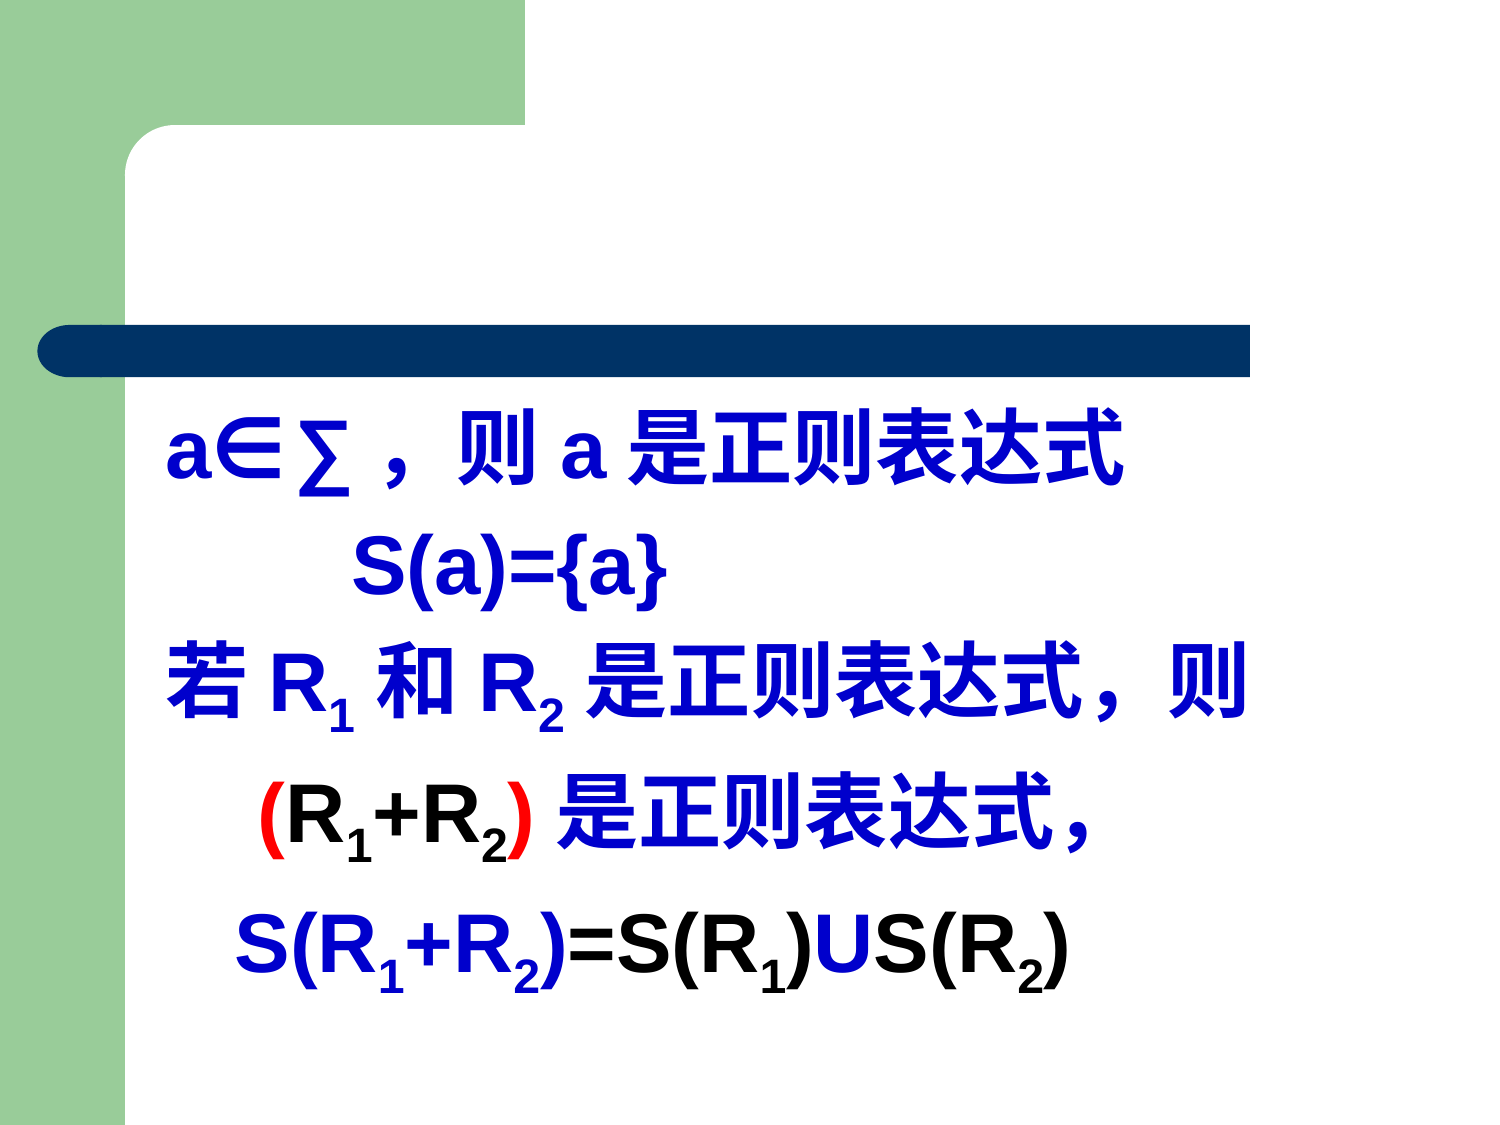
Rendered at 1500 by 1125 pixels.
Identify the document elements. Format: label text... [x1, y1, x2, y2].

list a∈∑，则a是正则表达式 S(a)={a} 若R1和R2是正则表达式，则 (R1+R2)是正则表达式， S(R1+R2)=S(R1)US(R2) [149, 387, 1463, 1001]
